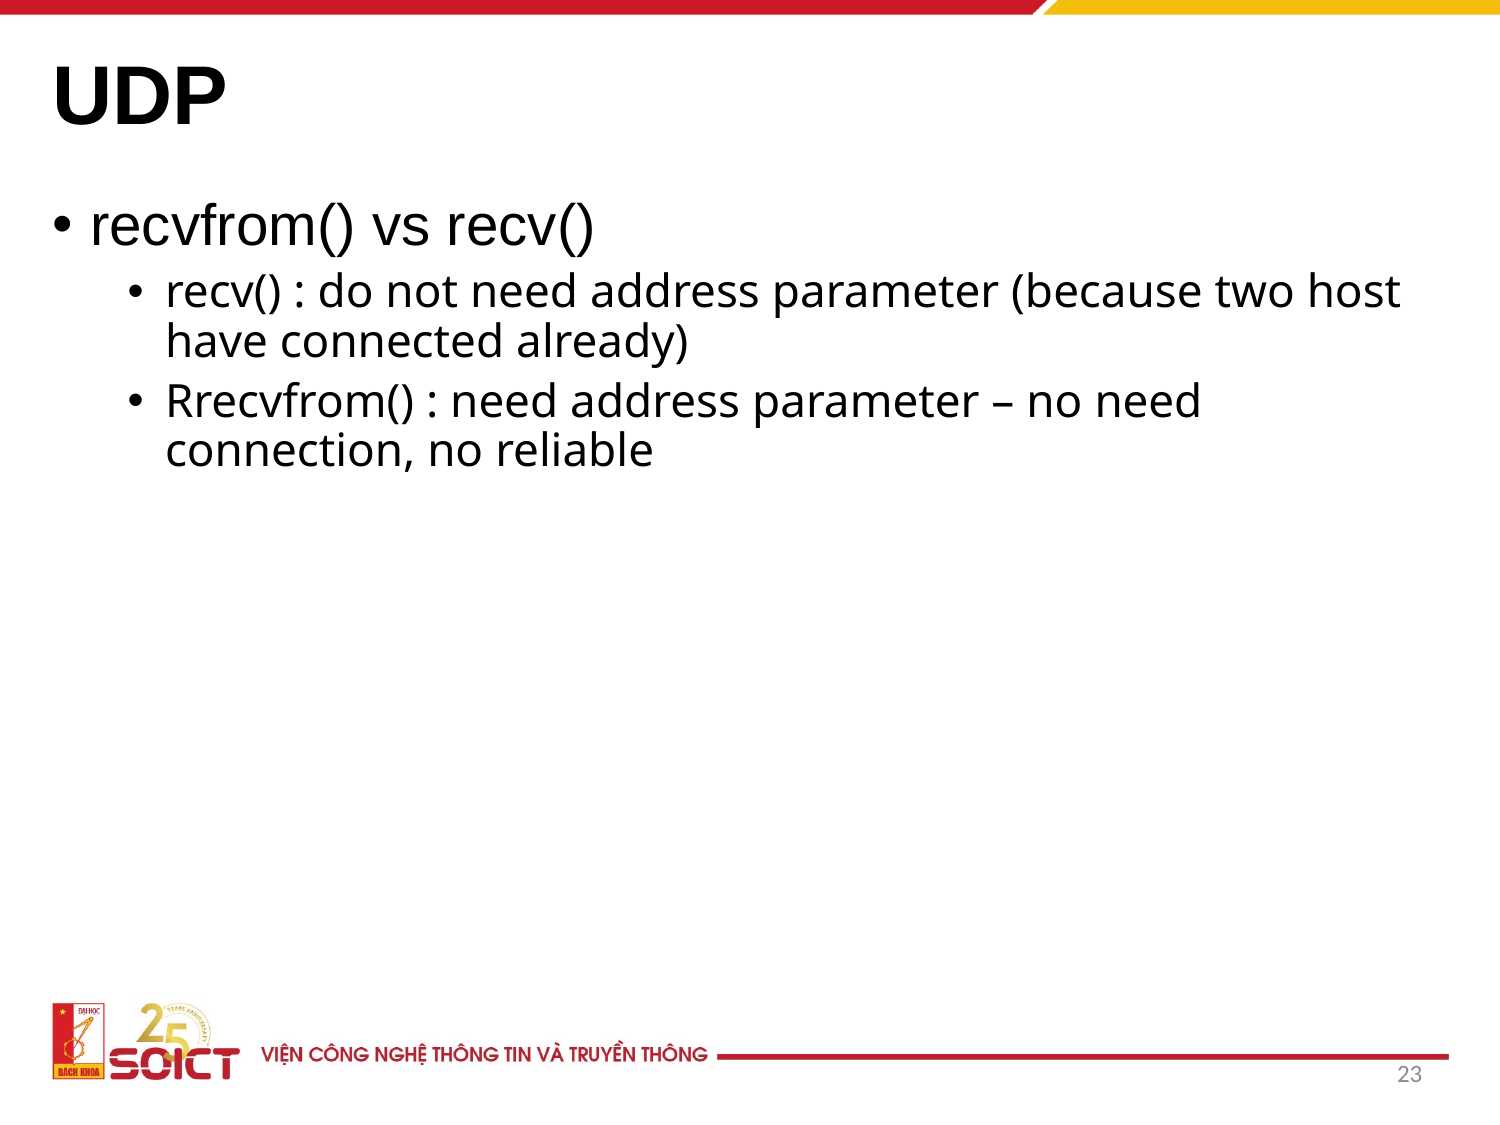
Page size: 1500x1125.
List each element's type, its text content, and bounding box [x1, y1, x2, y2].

picture [0, 0, 1500, 1125]
title UDP [37, 20, 1438, 175]
slide_number 23 [1059, 1042, 1438, 1103]
list recvfrom() vs recv() recv() : do not need address parameter (because two host have connected already) Rrecvfrom() : need address parameter – no need connection, no reliable [37, 187, 1438, 1014]
